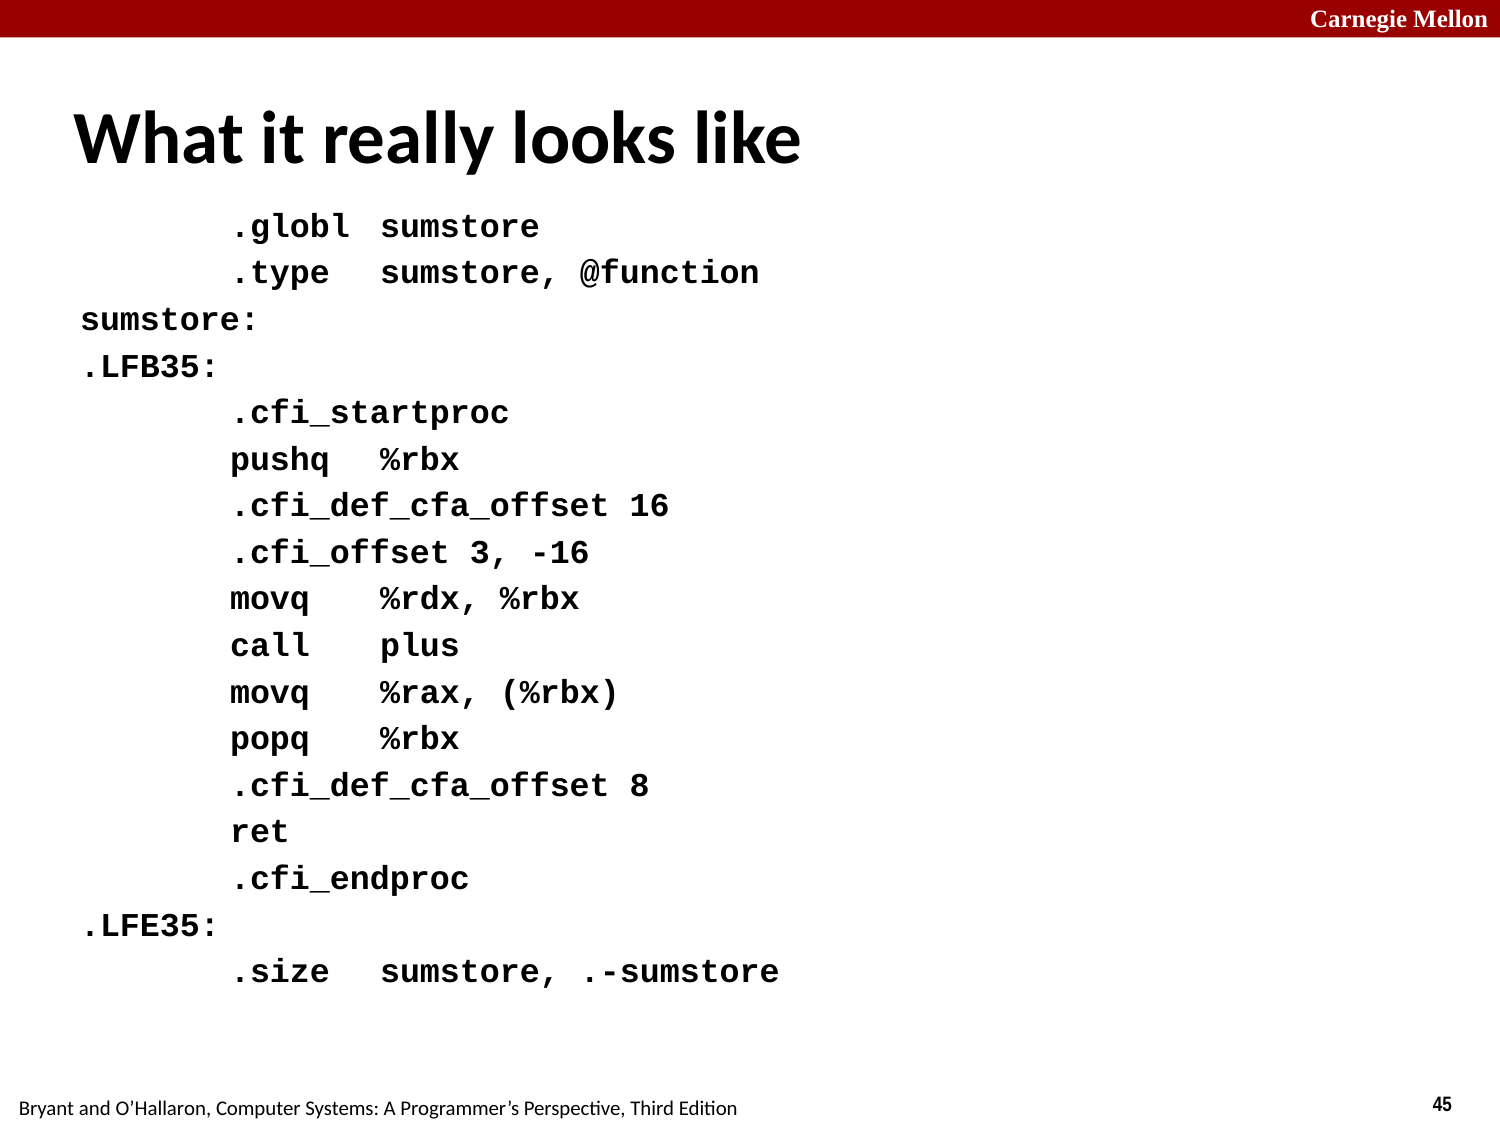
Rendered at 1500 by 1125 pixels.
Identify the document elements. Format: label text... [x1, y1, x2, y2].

list .globl sumstore .type sumstore, @function sumstore: .LFB35: .cfi_startproc pushq %rbx .cfi_def_cfa_offset 16 .cfi_offset 3, -16 movq %rdx, %rbx call plus movq %rax, (%rbx) popq %rbx .cfi_def_cfa_offset 8 ret .cfi_endproc .LFE35: .size sumstore, .-sumstore [64, 196, 1361, 1040]
title What it really looks like [58, 71, 1305, 197]
